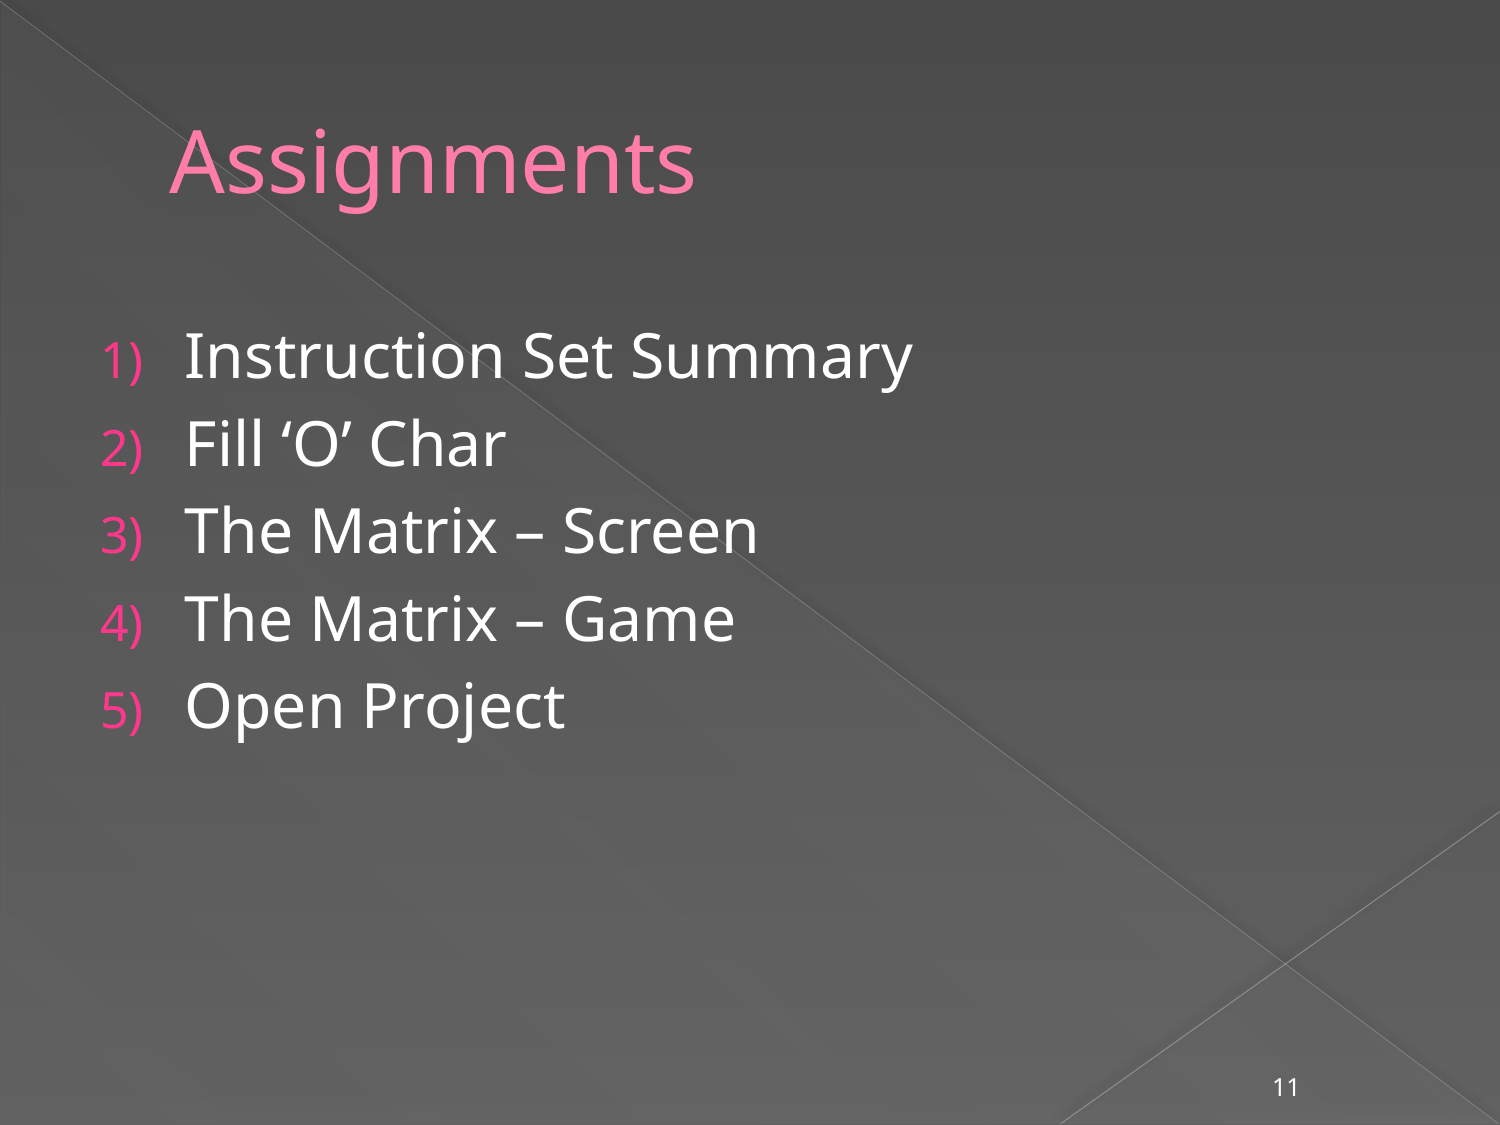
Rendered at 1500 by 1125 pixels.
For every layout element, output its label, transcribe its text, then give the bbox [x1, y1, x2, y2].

list Instruction Set Summary Fill ‘O’ Char The Matrix – Screen The Matrix – Game Open Project [75, 308, 1425, 1059]
title Assignments [75, 43, 1425, 274]
slide_number 11 [1245, 1063, 1328, 1113]
